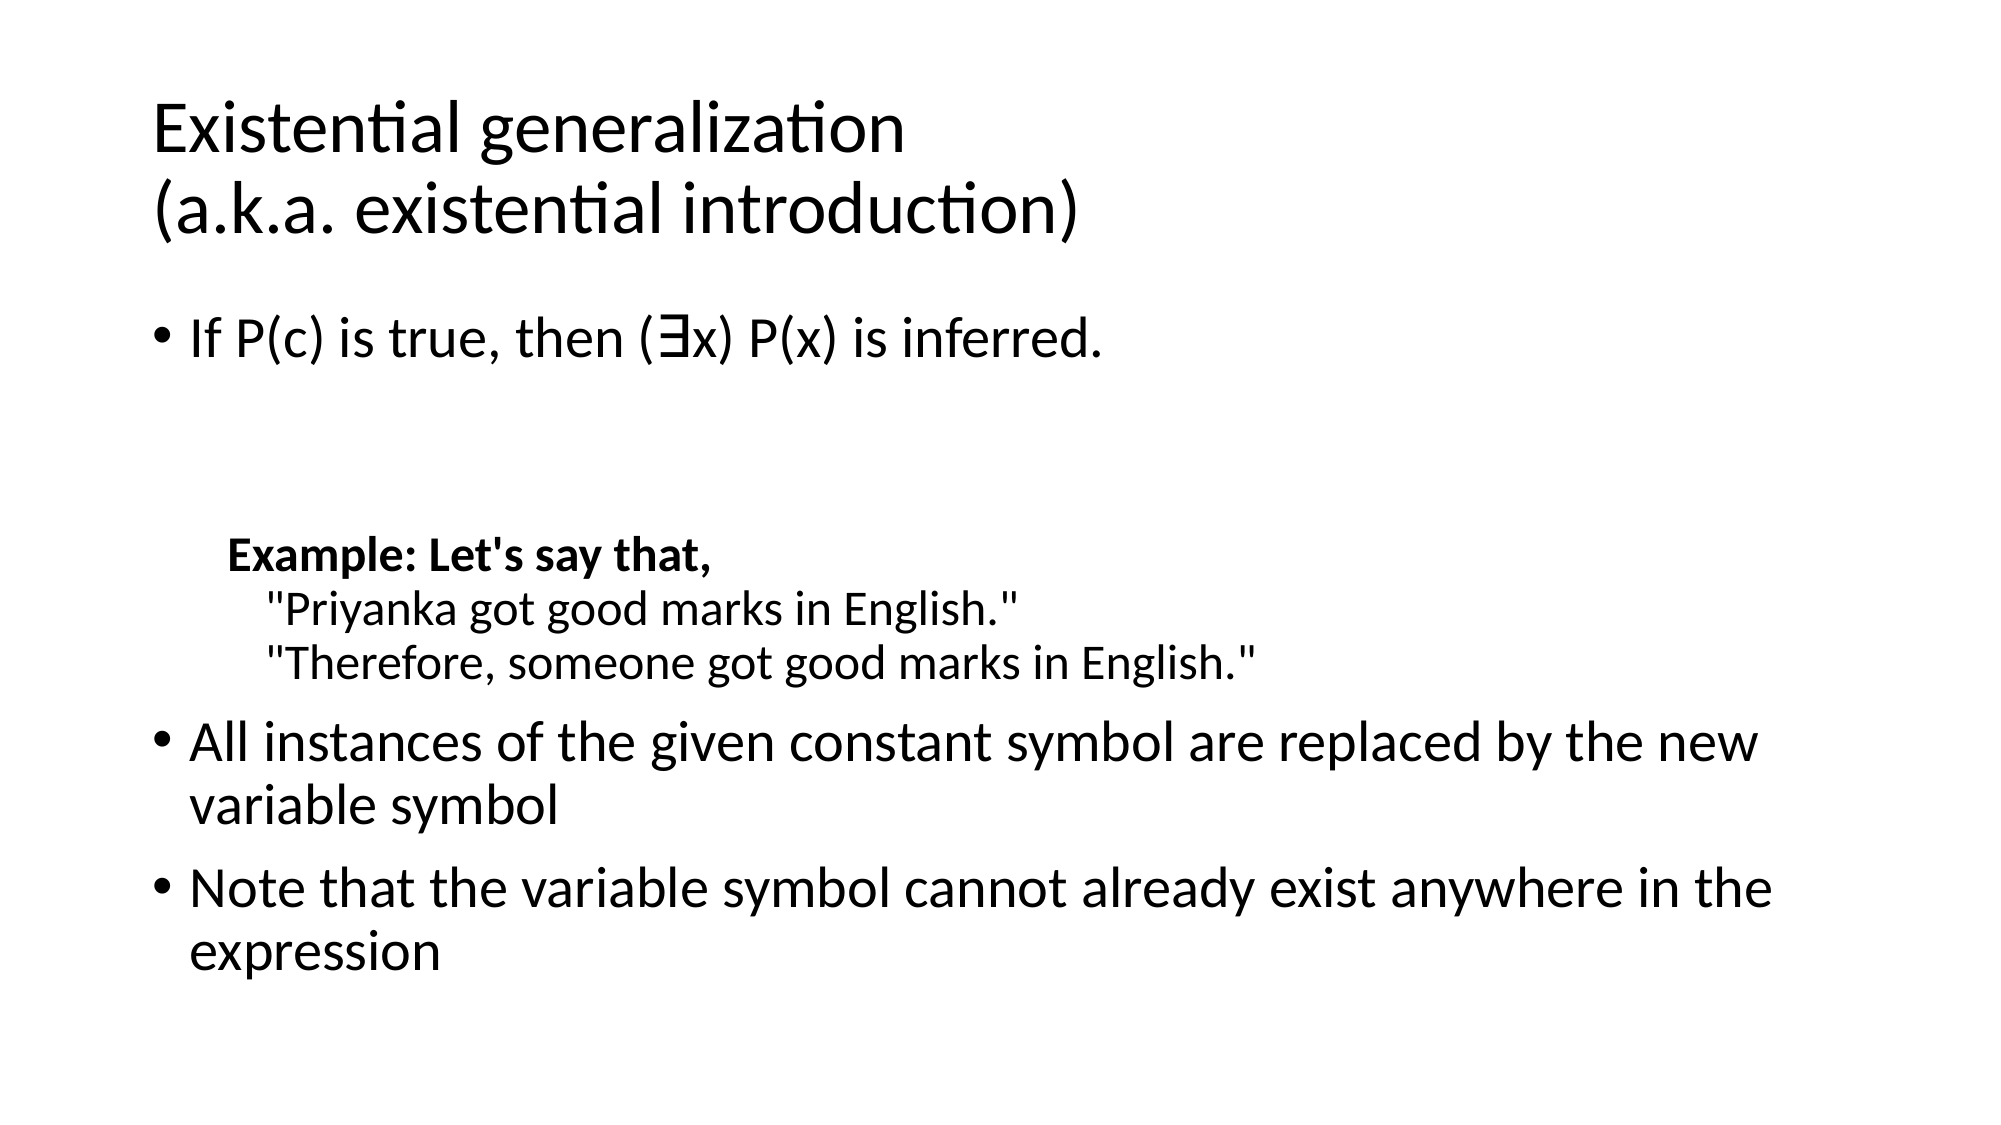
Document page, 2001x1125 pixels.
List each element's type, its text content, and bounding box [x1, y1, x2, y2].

title Existential generalization (a.k.a. existential introduction) [137, 59, 1863, 278]
list If P(c) is true, then (∃x) P(x) is inferred. Example: Let's say that, "Priyanka got good marks in English." "Therefore, someone got good marks in English." All instances of the given constant symbol are replaced by the new variable symbol Note that the variable symbol cannot already exist anywhere in the expression [137, 299, 1863, 1014]
